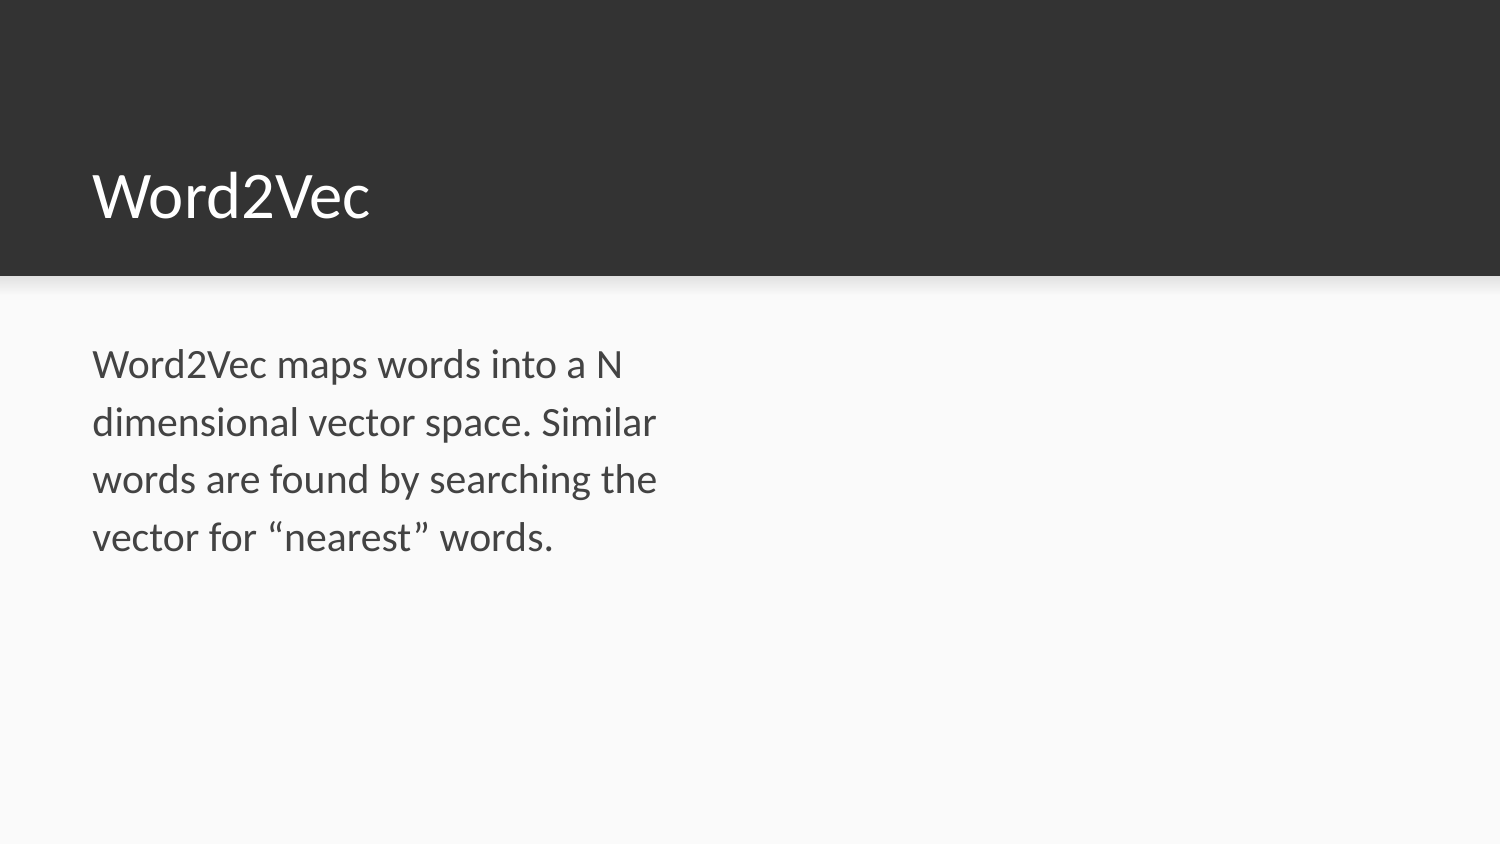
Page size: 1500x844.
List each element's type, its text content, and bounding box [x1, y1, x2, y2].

list Word2Vec maps words into a N dimensional vector space. Similar words are found by searching the vector for “nearest” words. [77, 314, 734, 760]
title Word2Vec [77, 121, 1427, 248]
